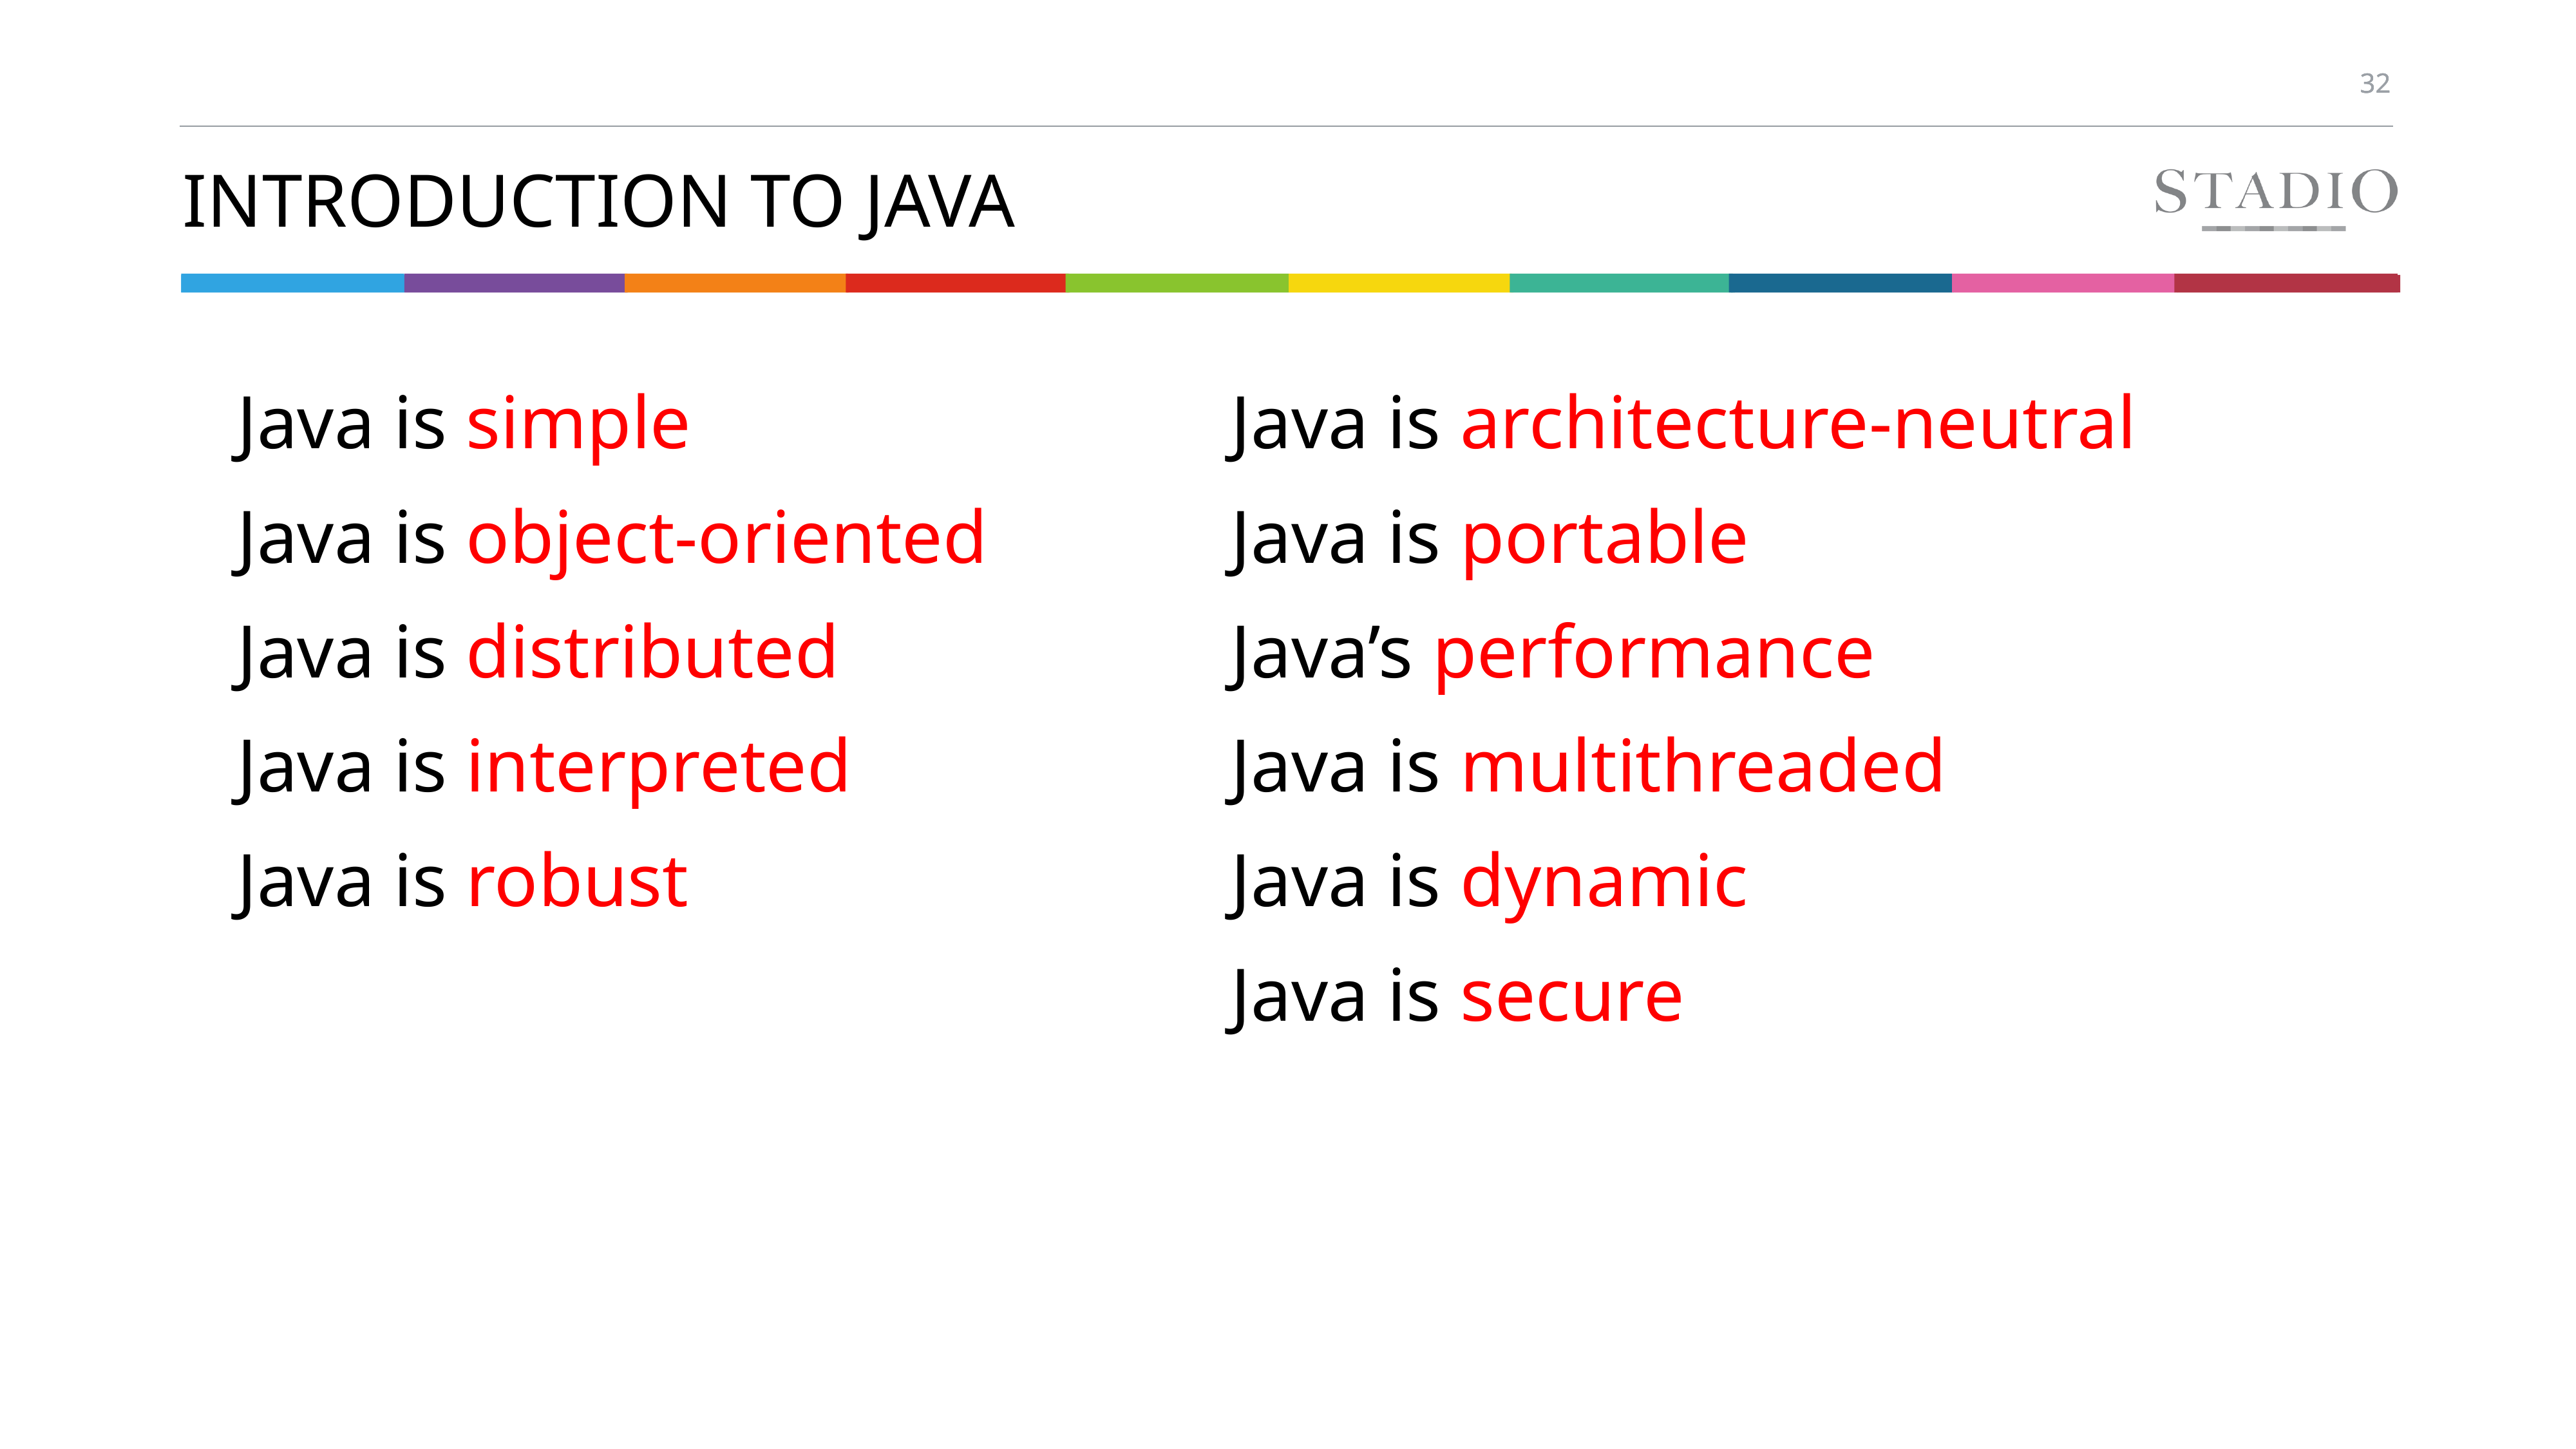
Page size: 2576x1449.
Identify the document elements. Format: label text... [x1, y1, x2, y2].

text_box Java is simple Java is object-oriented Java is distributed Java is interpreted Java is robust [227, 381, 1069, 927]
text_box [178, 131, 2398, 279]
picture [2112, 126, 2441, 274]
title Introduction to java [182, 128, 2069, 131]
text_box Java is architecture-neutral Java is portable Java’s performance Java is multithreaded Java is dynamic Java is secure [1221, 381, 2510, 1041]
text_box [181, 273, 2398, 293]
